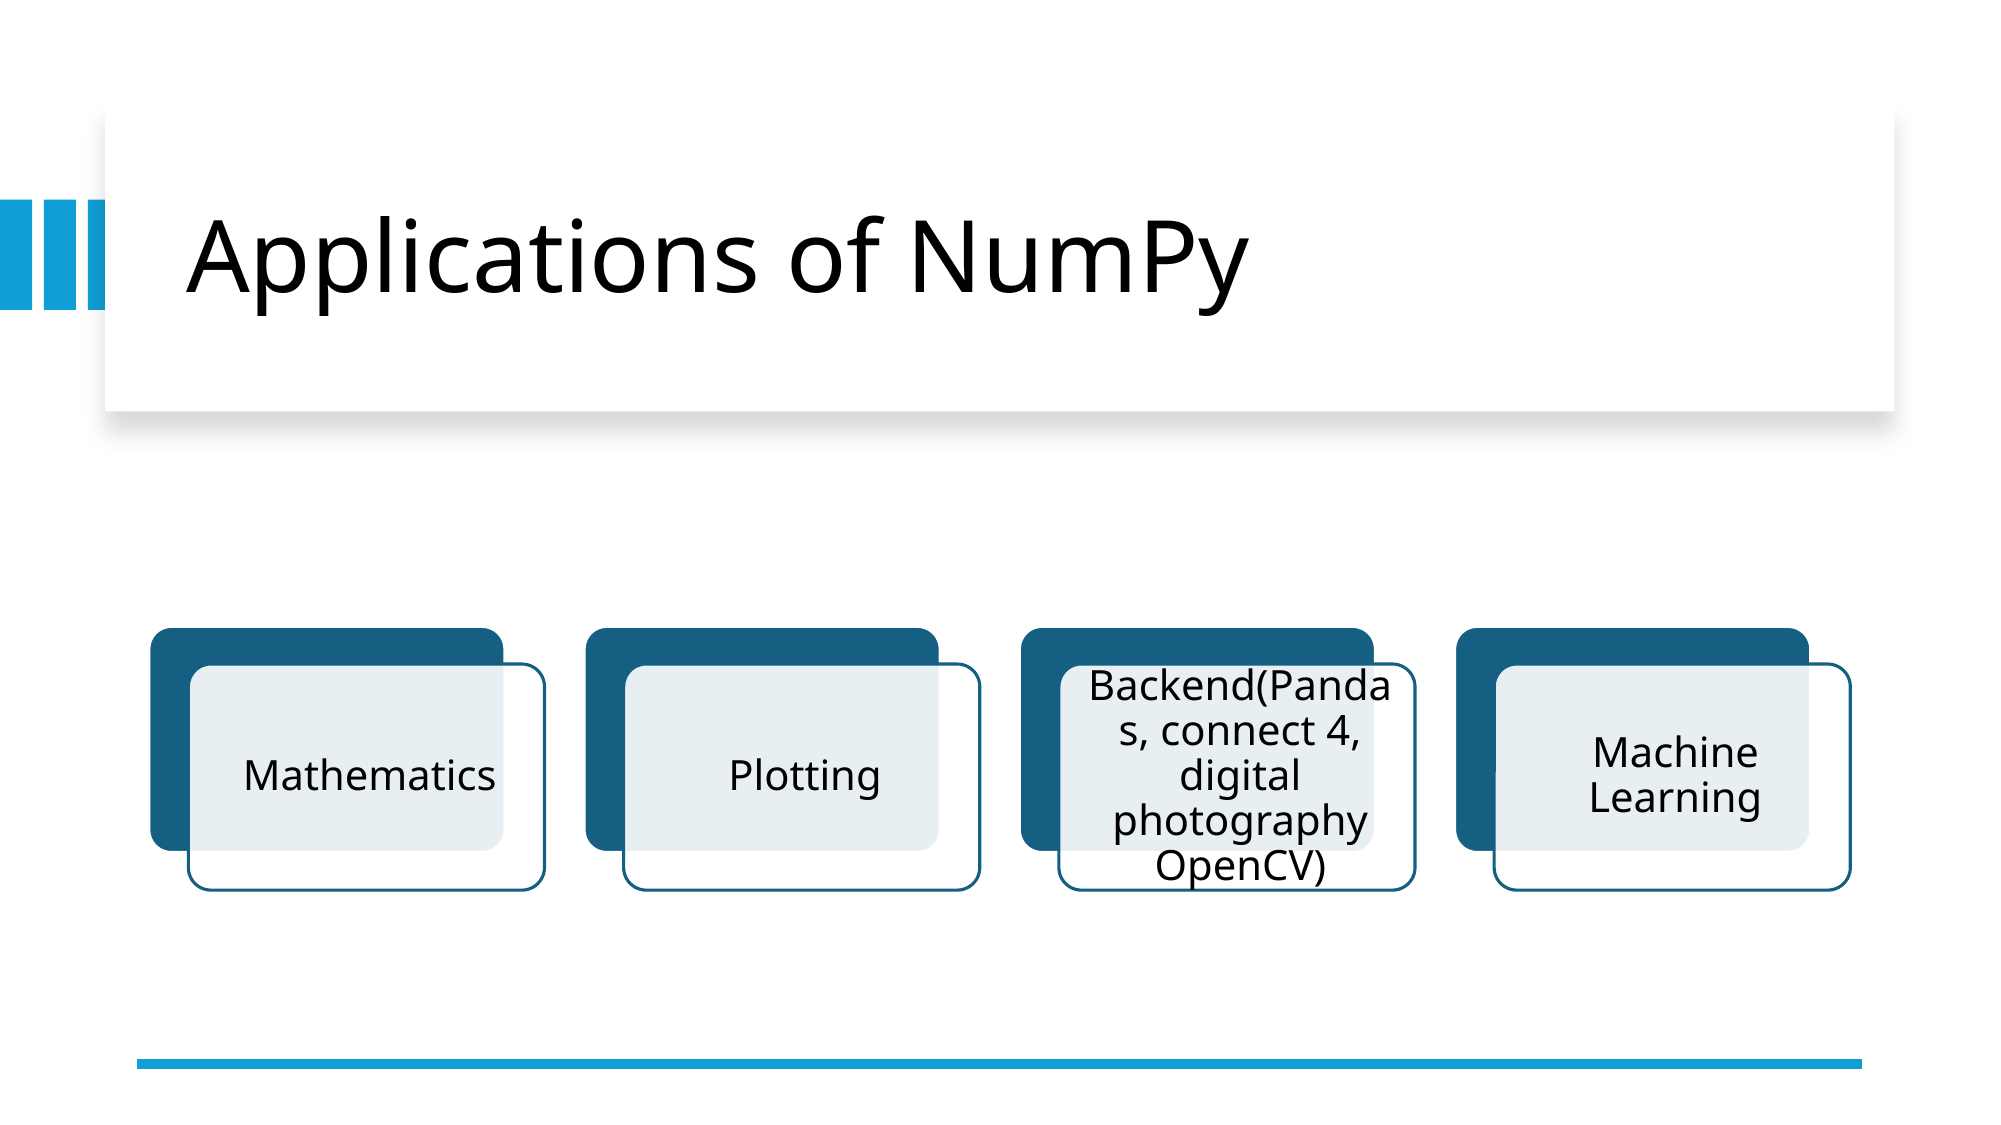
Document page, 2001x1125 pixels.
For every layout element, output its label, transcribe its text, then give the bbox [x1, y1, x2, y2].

text_box [0, 0, 2000, 1125]
text_box Applications of NumPy [171, 132, 1840, 388]
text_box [147, 494, 1852, 1022]
text_box [103, 99, 1896, 413]
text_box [0, 199, 121, 311]
